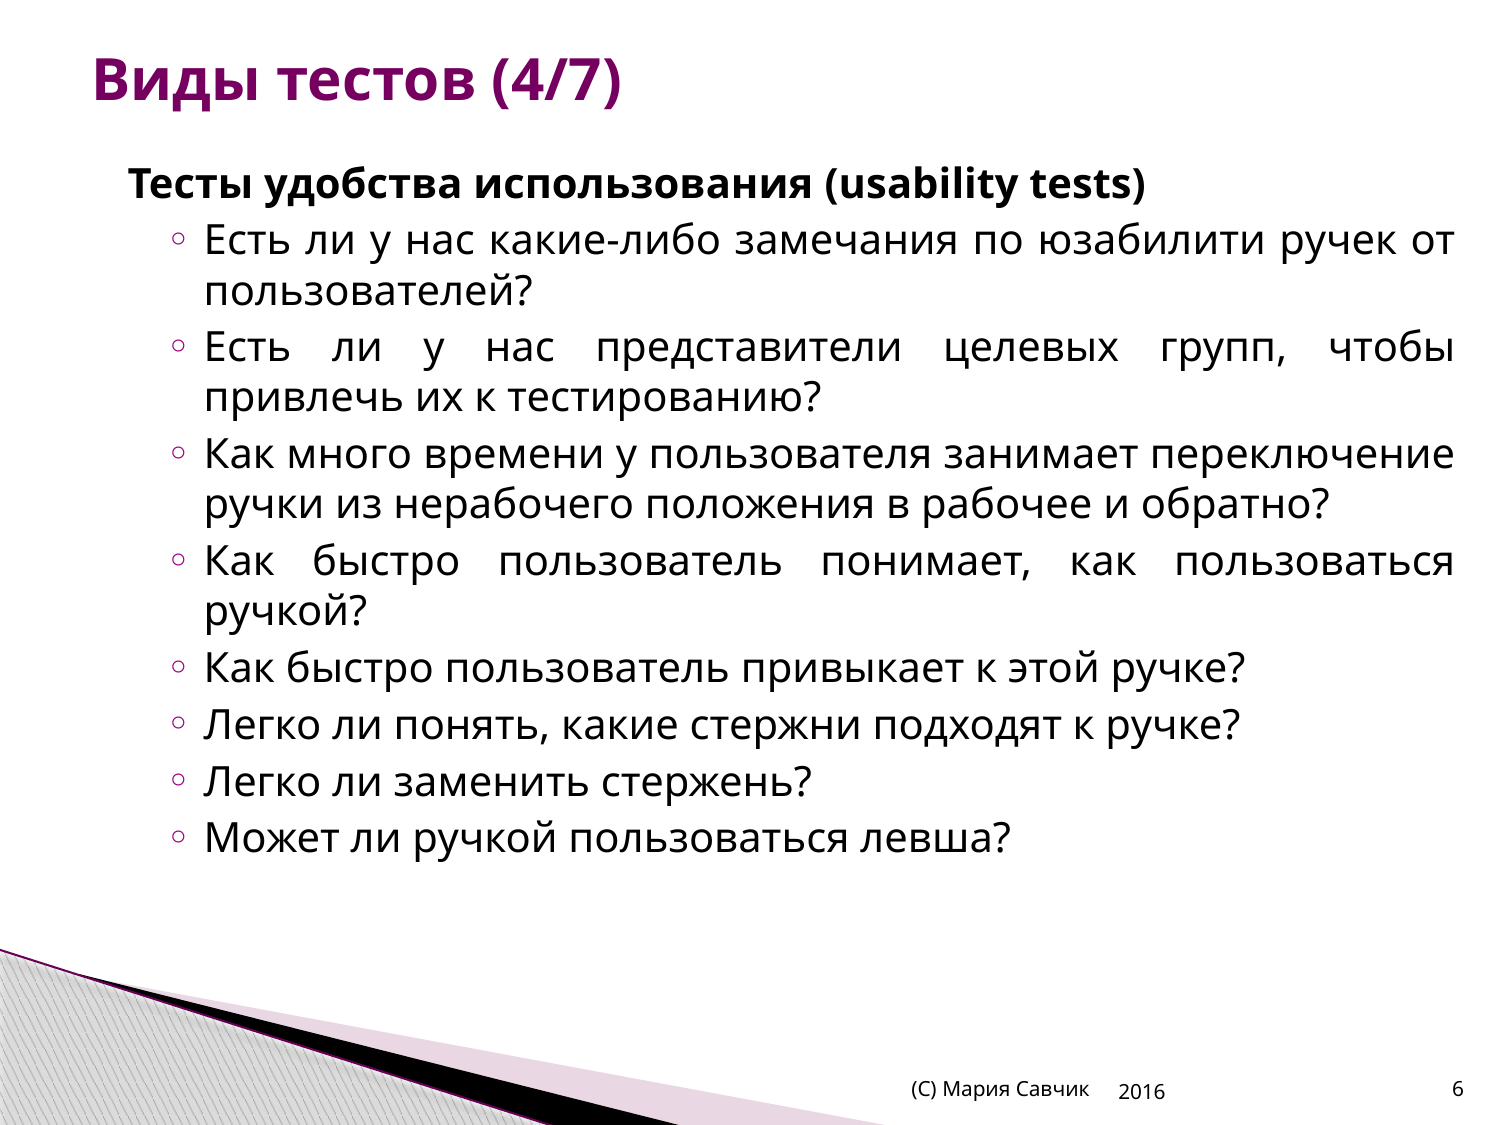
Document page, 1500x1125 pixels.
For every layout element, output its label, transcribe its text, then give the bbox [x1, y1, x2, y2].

slide_number 2016 [1105, 1051, 1418, 1112]
list Тесты удобства использования (usability tests) Есть ли у нас какие-либо замечания по юзабилити ручек от пользователей? Есть ли у нас представители целевых групп, чтобы привлечь их к тестированию? Как много времени у пользователя занимает переключение ручки из нерабочего положения в рабочее и обратно? Как быстро пользователь понимает, как пользоваться ручкой? Как быстро пользователь привыкает к этой ручке? Легко ли понять, какие стержни подходят к ручке? Легко ли заменить стержень? Может ли ручкой пользоваться левша? [53, 149, 1471, 976]
title Виды тестов (4/7) [76, 30, 1427, 124]
footer (С) Мария Савчик [718, 1051, 1105, 1112]
slide_number 6 [1418, 1051, 1479, 1112]
